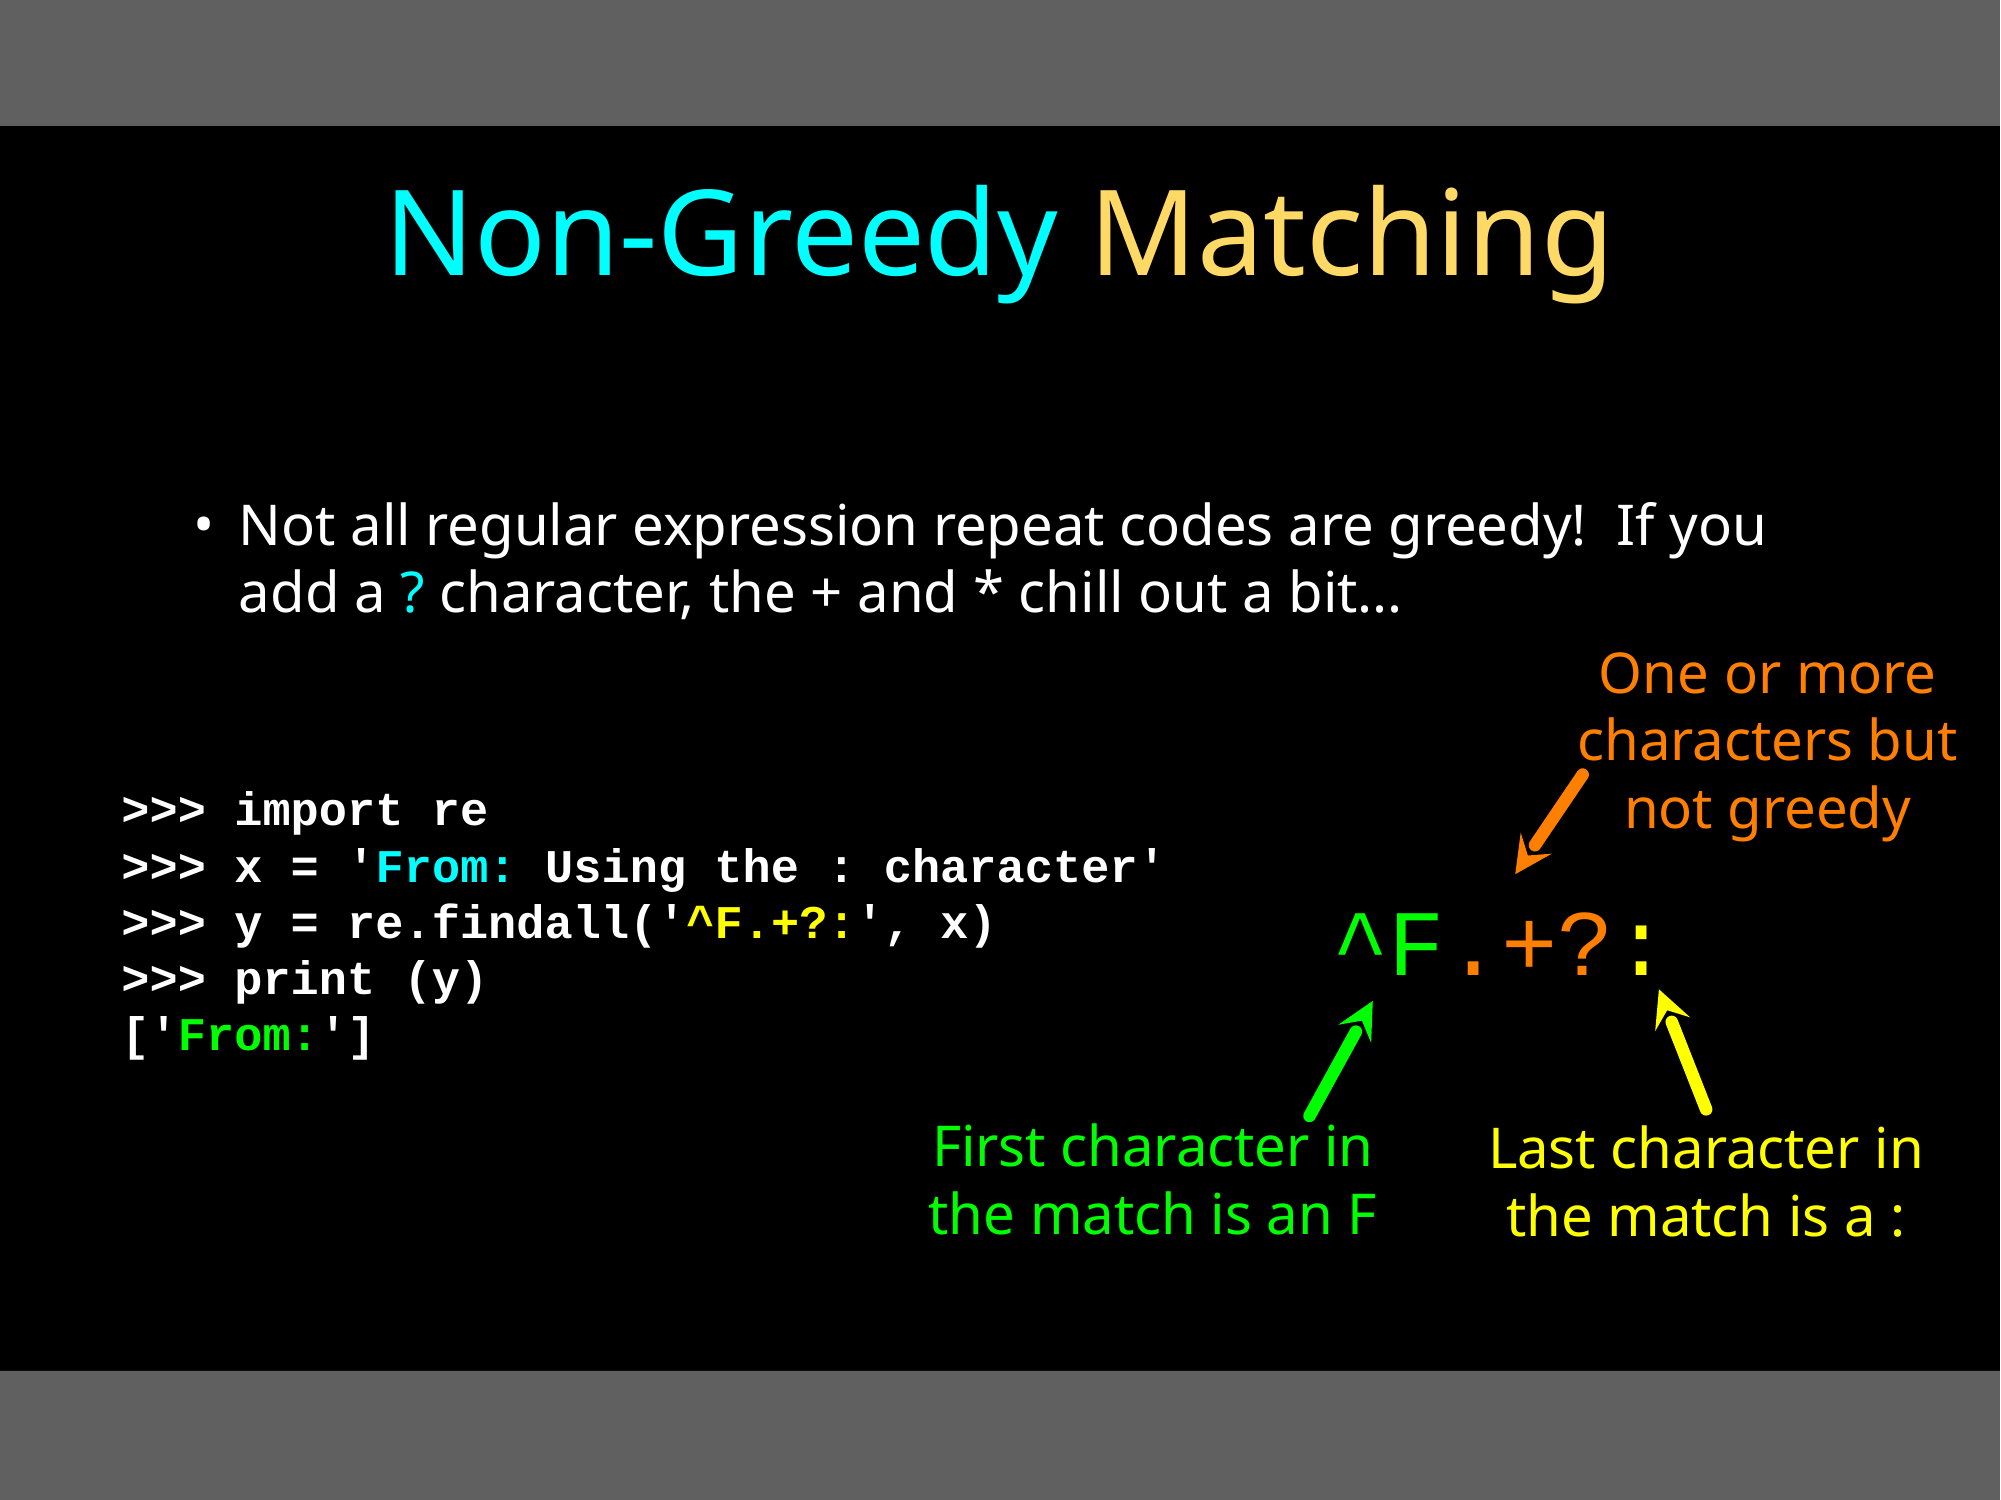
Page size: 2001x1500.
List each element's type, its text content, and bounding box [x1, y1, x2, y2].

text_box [1658, 989, 1707, 1110]
list Not all regular expression repeat codes are greedy! If you add a ? character, the + and * chill out a bit... [142, 427, 1857, 686]
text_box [1515, 774, 1583, 875]
title Non-Greedy Matching [142, 39, 1857, 417]
text_box >>> import re >>> x = 'From: Using the : character' >>> y = re.findall('^F.+?:', x) >>> print (y) ['From:'] [121, 753, 1356, 1086]
text_box ^F.+?: [1332, 874, 1698, 1001]
text_box First character in the match is an F [896, 1107, 1410, 1249]
text_box Last character in the match is a : [1449, 1109, 1963, 1250]
text_box One or more characters but not greedy [1568, 635, 1967, 841]
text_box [1309, 1000, 1374, 1117]
